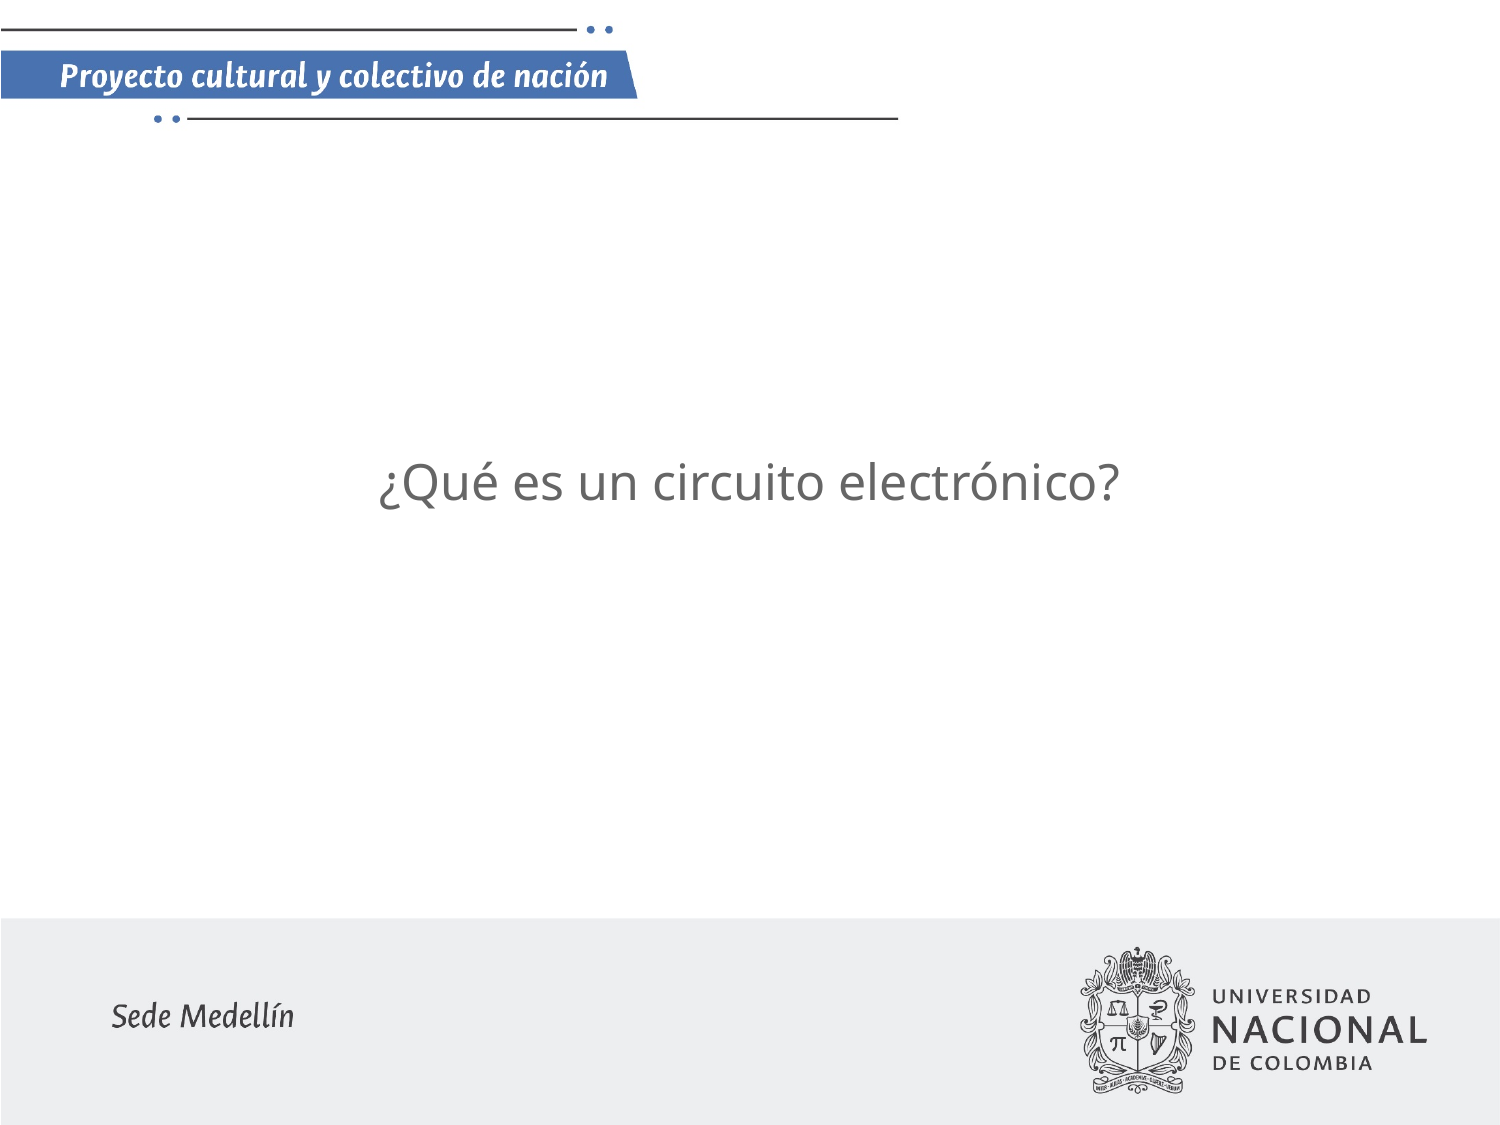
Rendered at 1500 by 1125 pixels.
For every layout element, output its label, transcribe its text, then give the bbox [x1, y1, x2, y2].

subtitle ¿Qué es un circuito electrónico? [187, 450, 1313, 722]
picture [1, 0, 1500, 1125]
